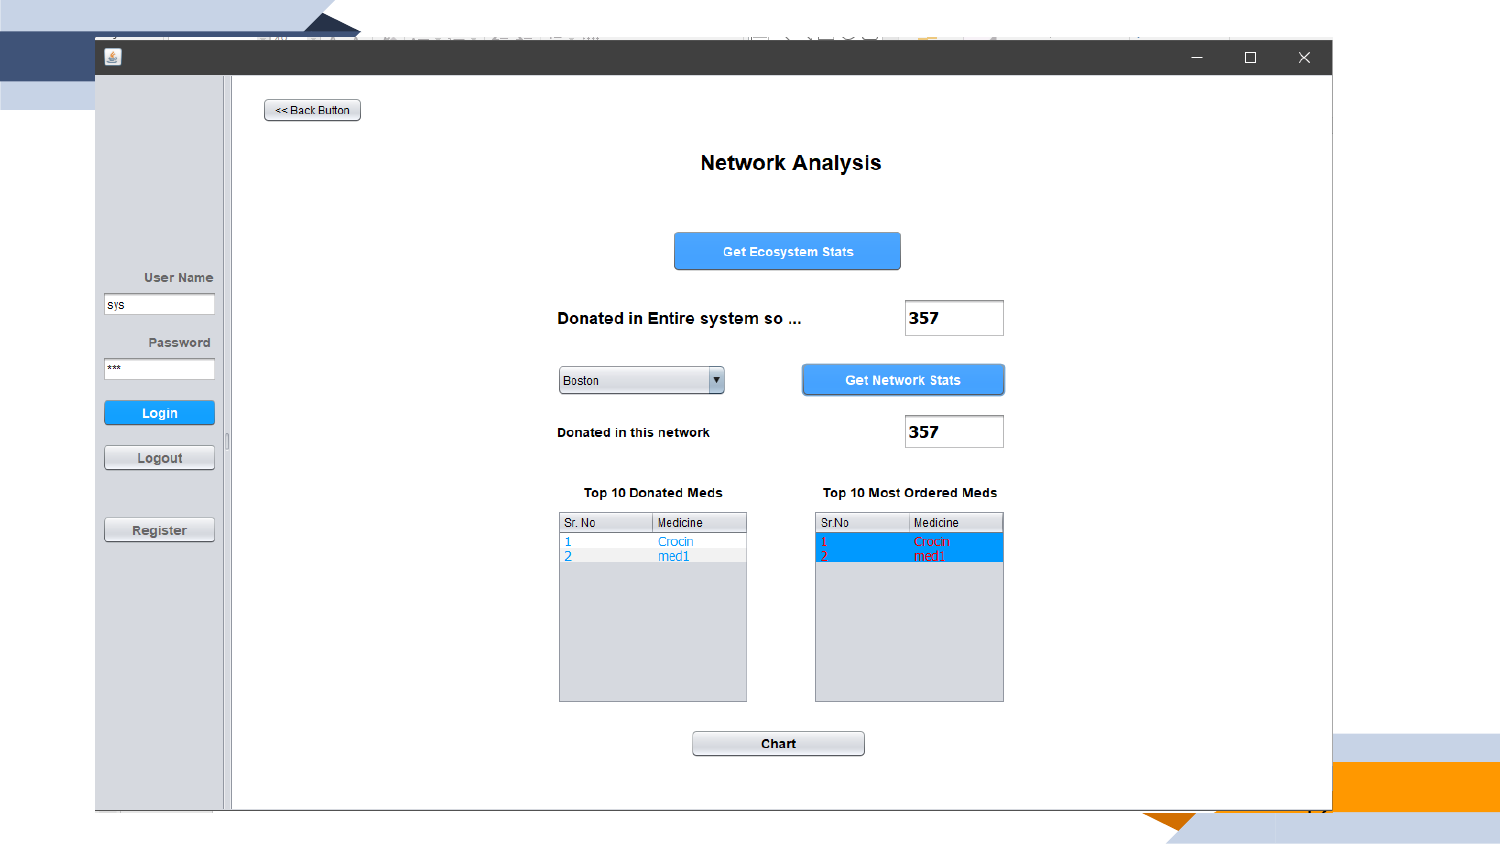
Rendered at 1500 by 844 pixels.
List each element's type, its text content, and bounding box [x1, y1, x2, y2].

slide_number 12 [1338, 760, 1494, 813]
picture [95, 36, 1334, 813]
